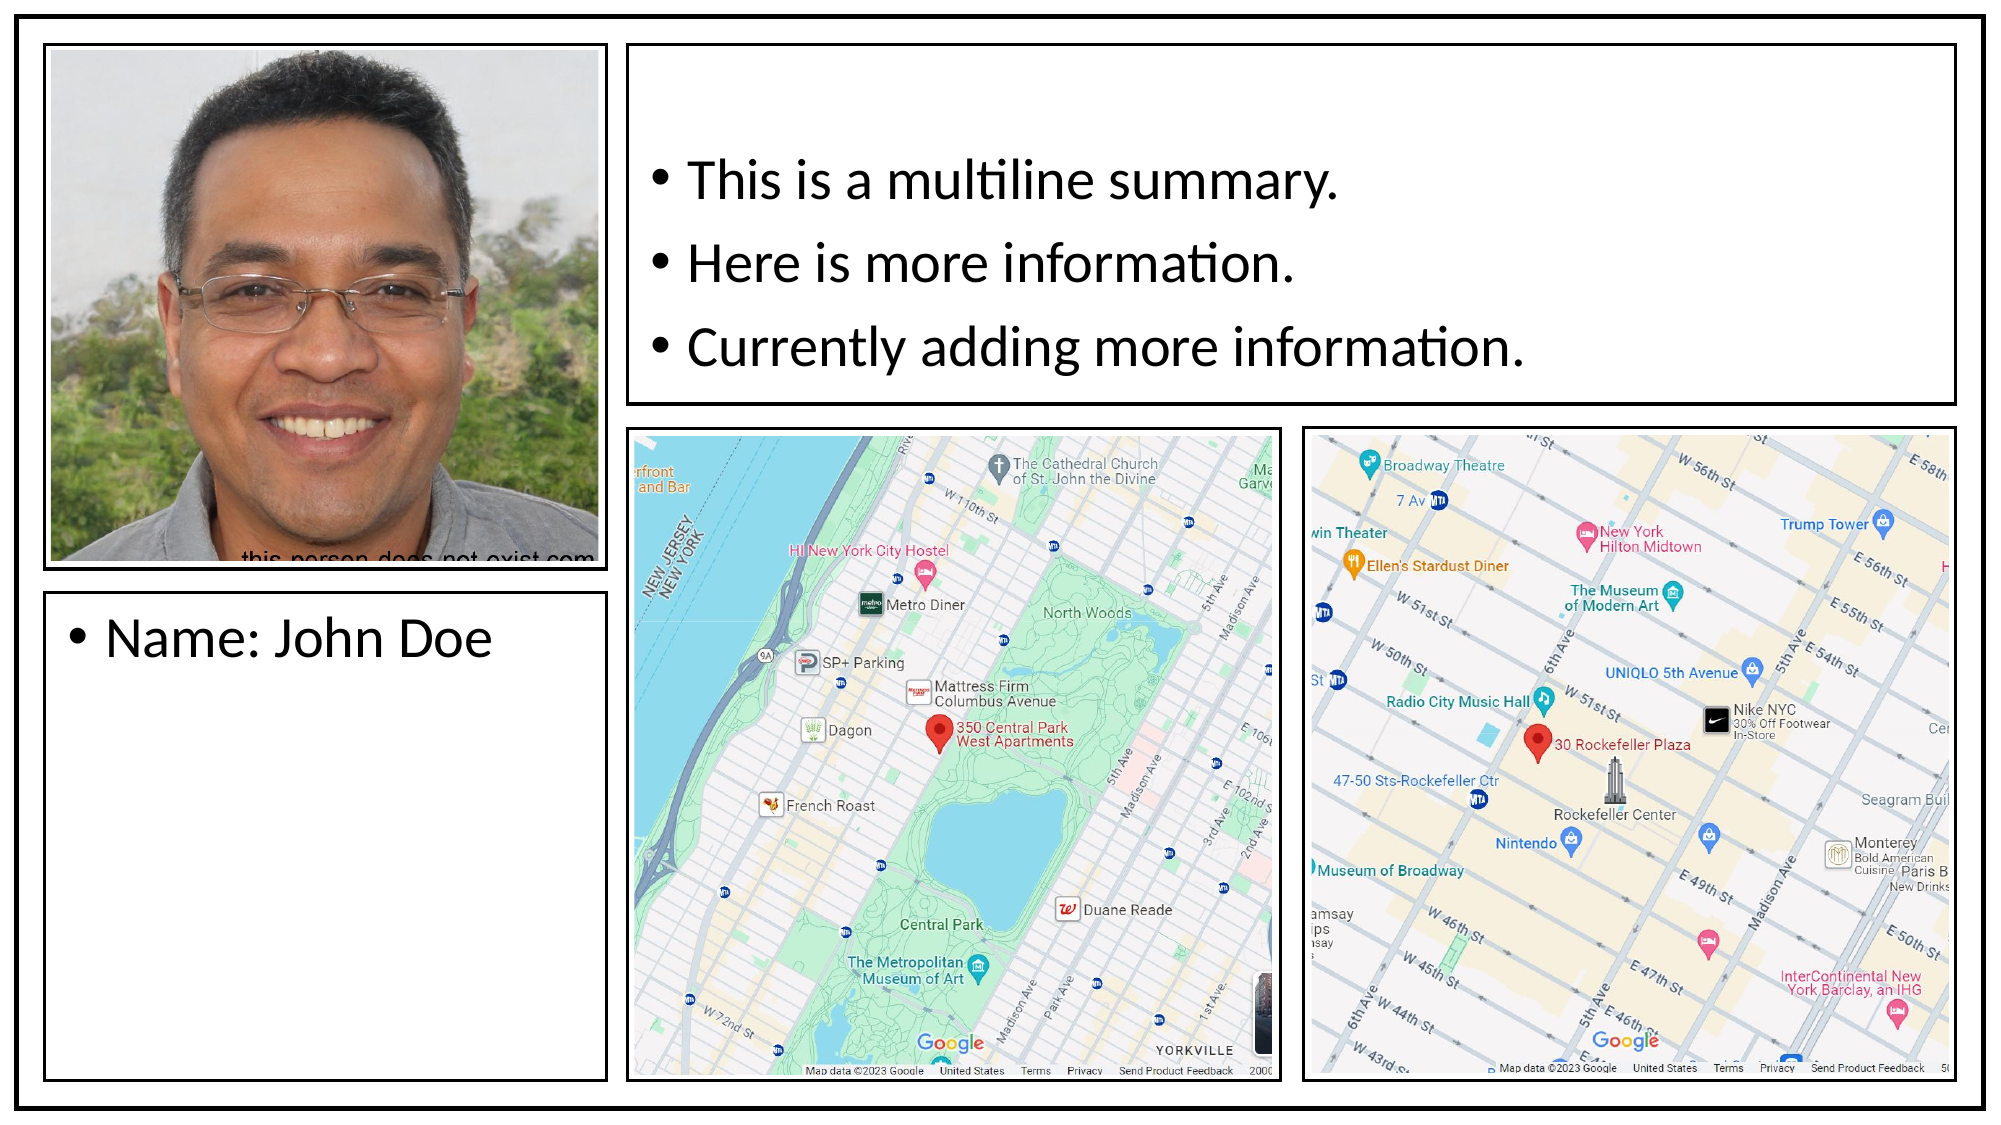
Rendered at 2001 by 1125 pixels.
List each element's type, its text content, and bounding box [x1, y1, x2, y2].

picture [1311, 435, 1950, 1073]
list This is a multiline summary. Here is more information. Currently adding more information. [635, 50, 1948, 396]
picture [50, 50, 599, 561]
picture [634, 436, 1272, 1075]
list Name: John Doe [52, 600, 600, 1073]
